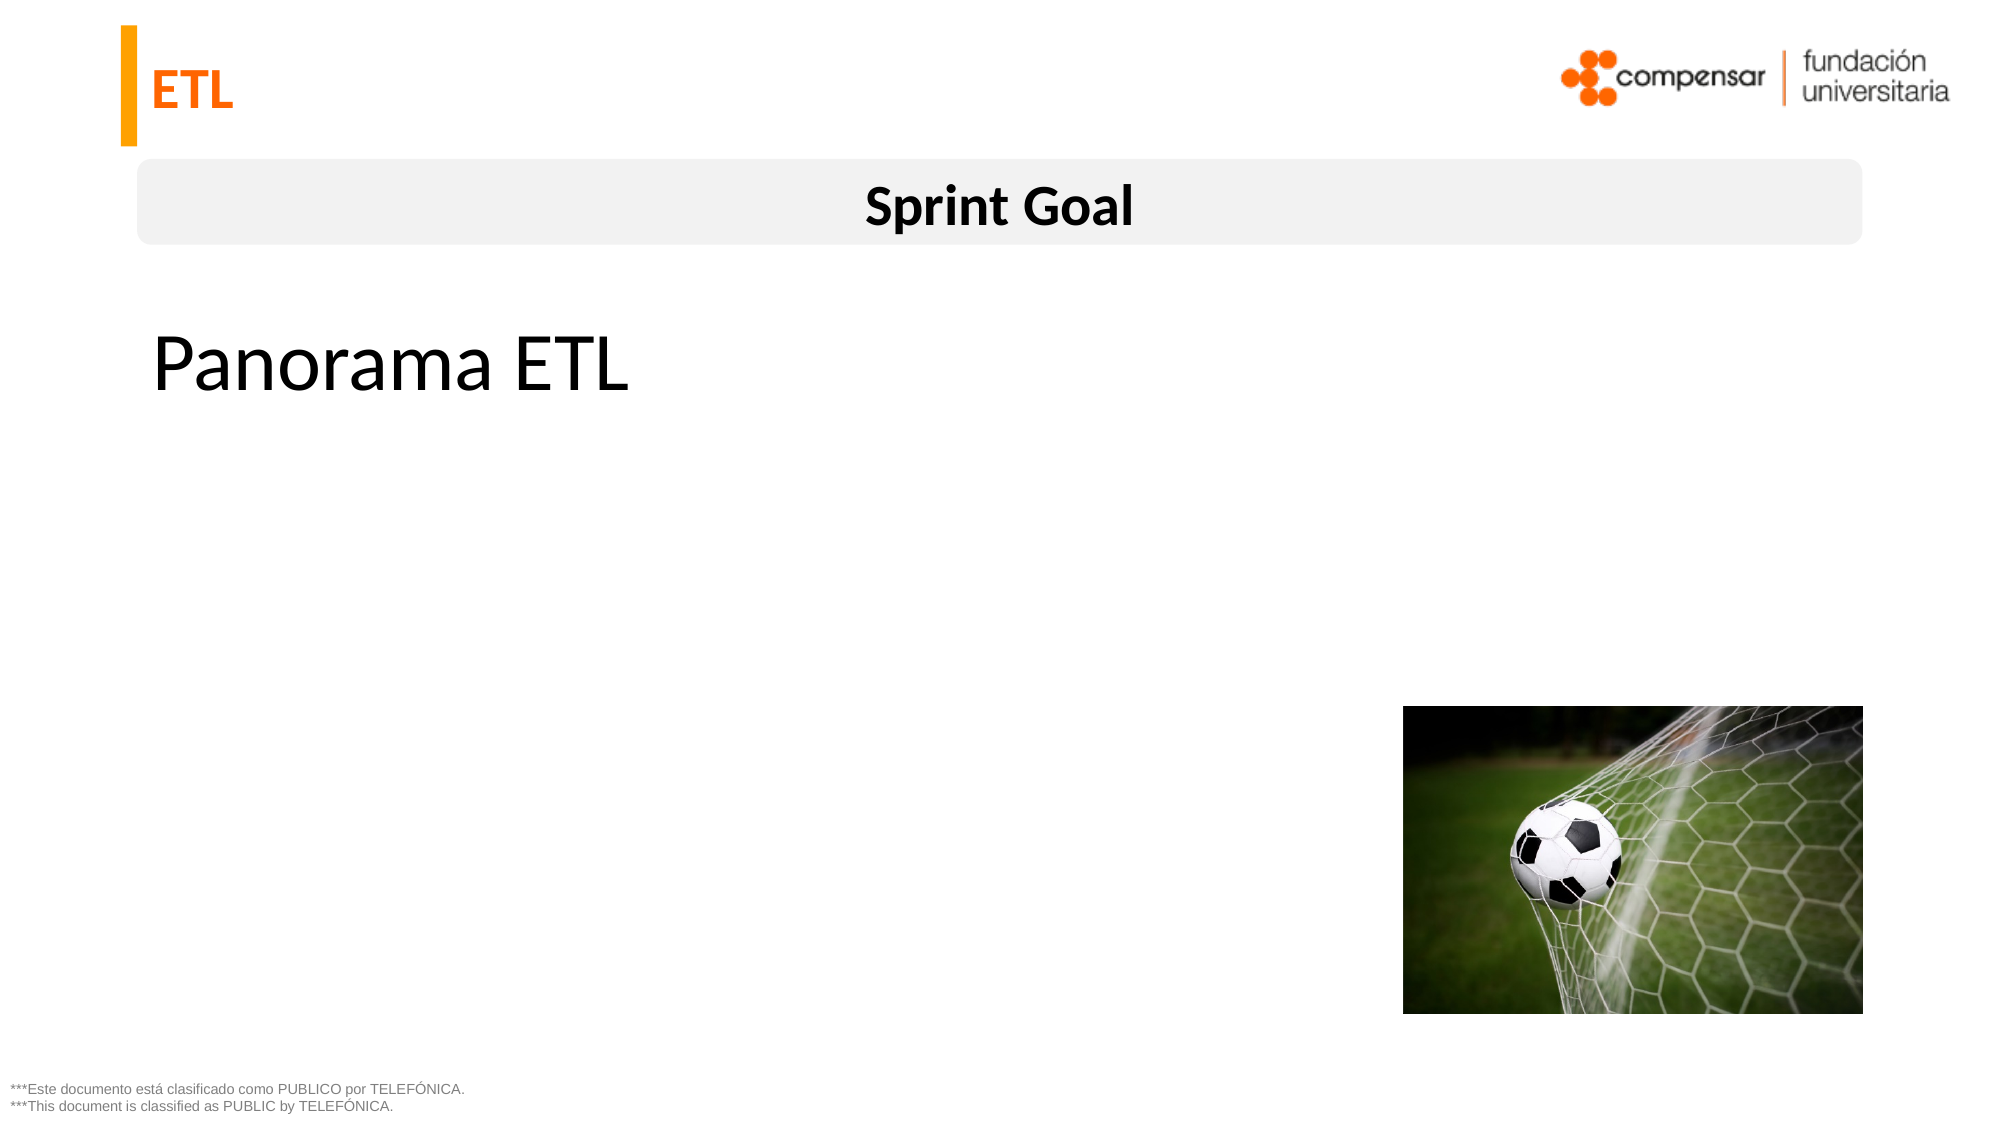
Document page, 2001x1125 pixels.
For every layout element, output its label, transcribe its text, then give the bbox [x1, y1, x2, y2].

text_box [120, 24, 138, 147]
picture [1403, 706, 1863, 1014]
list Panorama ETL [137, 299, 1404, 1014]
picture [1543, 32, 1971, 125]
text_box ETL [138, 42, 857, 128]
text_box Sprint Goal [136, 157, 1864, 246]
